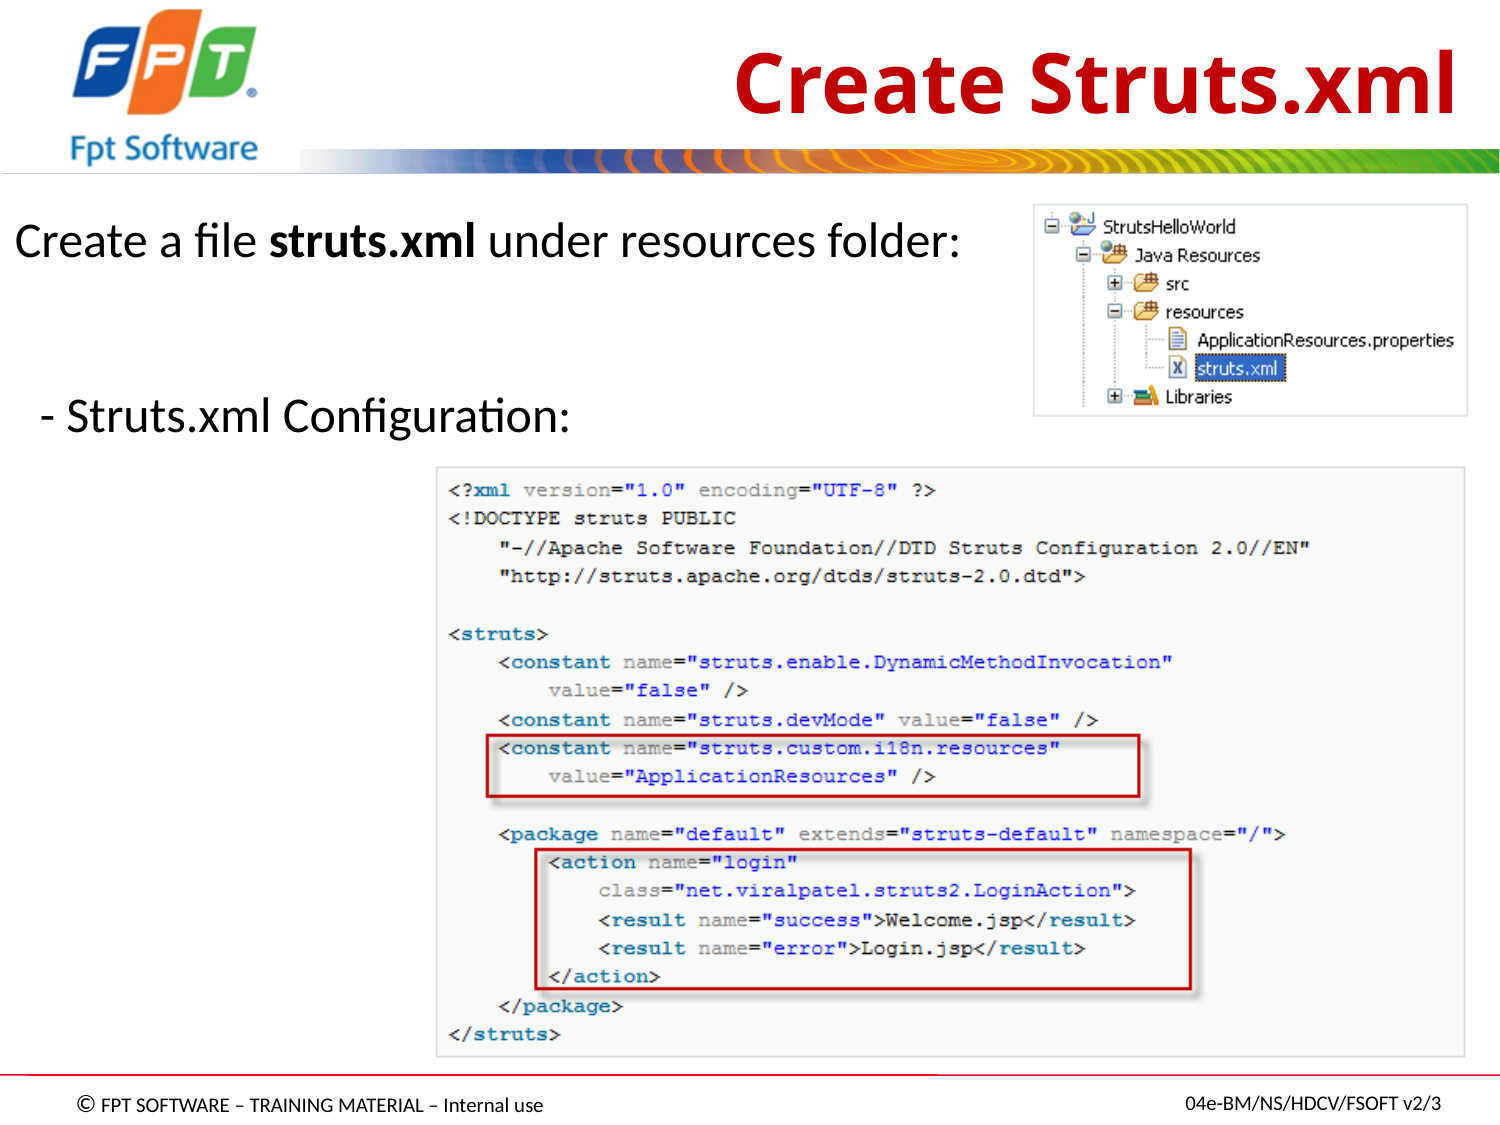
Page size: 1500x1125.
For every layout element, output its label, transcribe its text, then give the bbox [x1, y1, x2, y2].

picture [432, 462, 1476, 1065]
title Create Struts.xml [337, 0, 1475, 138]
picture [0, 8, 1500, 427]
text_box Create a file struts.xml under resources folder: [0, 199, 1023, 275]
text_box - Struts.xml Configuration: [24, 374, 750, 450]
